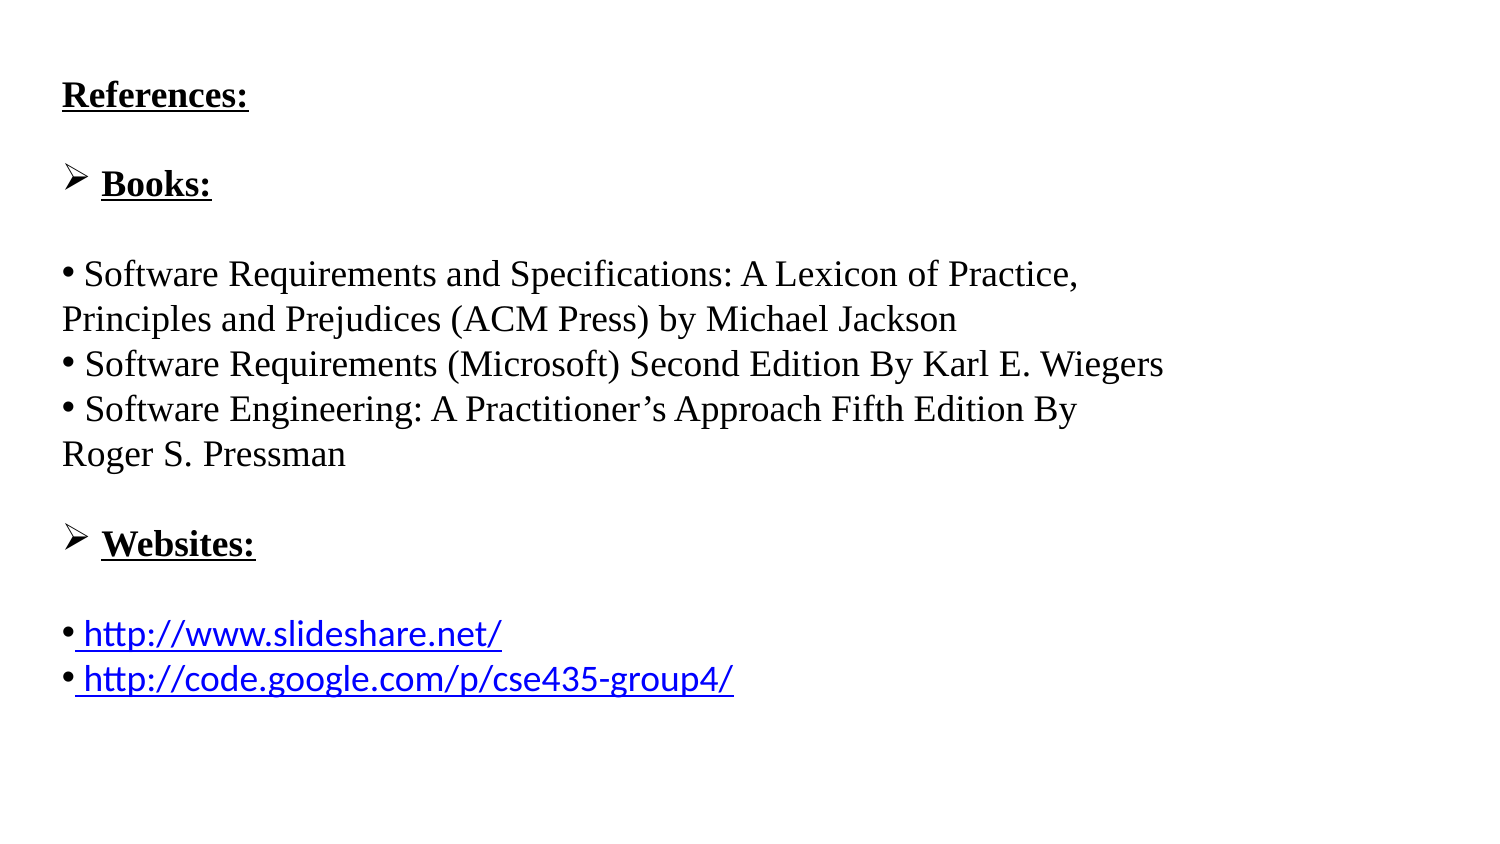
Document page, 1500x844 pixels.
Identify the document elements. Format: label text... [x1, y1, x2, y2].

title References: [61, 70, 1178, 159]
list Books: Software Requirements and Specifications: A Lexicon of Practice, Principles and Prejudices (ACM Press) by Michael Jackson Software Requirements (Microsoft) Second Edition By Karl E. Wiegers Software Engineering: A Practitioner’s Approach Fifth Edition By Roger S. Pressman Websites: http://www.slideshare.net/ http://code.google.com/p/cse435-group4/ [61, 159, 1178, 796]
